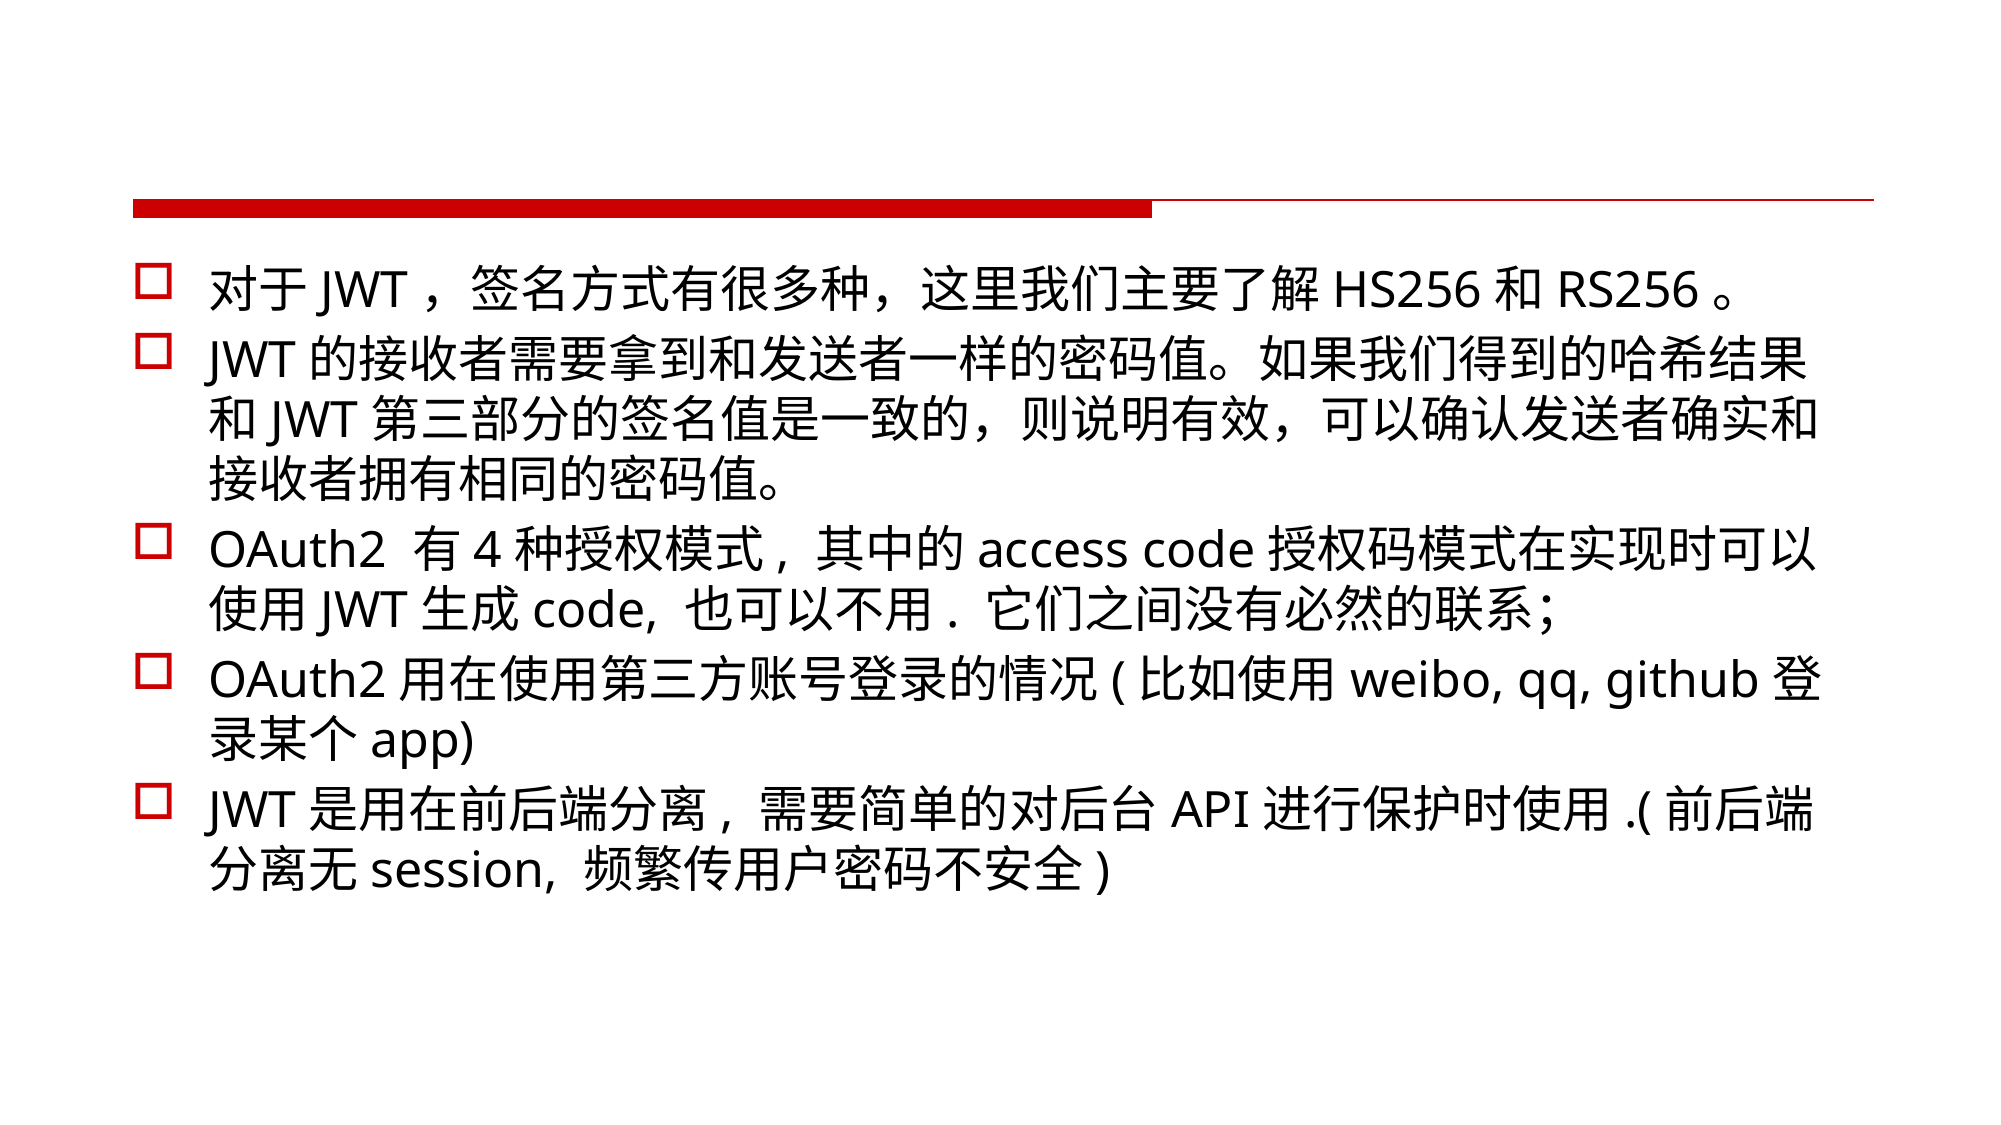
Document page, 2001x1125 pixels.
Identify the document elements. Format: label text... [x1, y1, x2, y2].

list 对于JWT，签名方式有很多种，这里我们主要了解HS256和RS256。 JWT的接收者需要拿到和发送者一样的密码值。如果我们得到的哈希结果和JWT第三部分的签名值是一致的，则说明有效，可以确认发送者确实和接收者拥有相同的密码值。 OAuth2 有4种授权模式, 其中的access code授权码模式在实现时可以使用JWT生成code, 也可以不用. 它们之间没有必然的联系； OAuth2用在使用第三方账号登录的情况(比如使用weibo, qq, github登录某个app) JWT是用在前后端分离, 需要简单的对后台API进行保护时使用.(前后端分离无session, 频繁传用户密码不安全) [116, 249, 1867, 1001]
